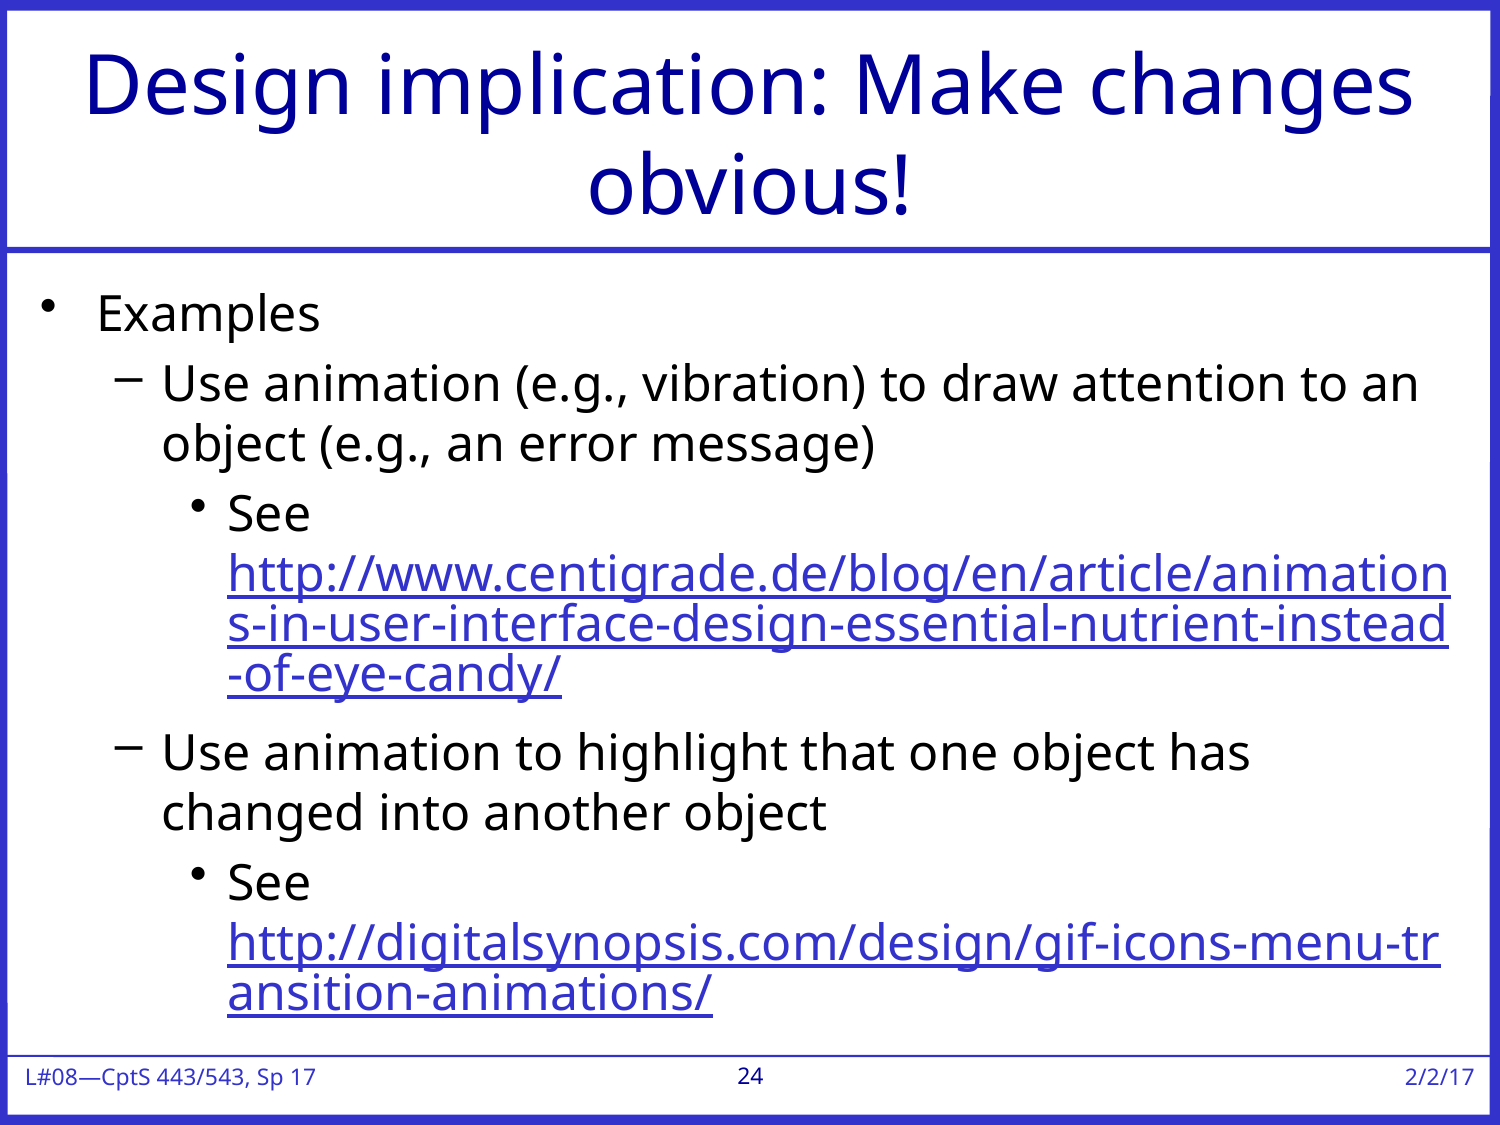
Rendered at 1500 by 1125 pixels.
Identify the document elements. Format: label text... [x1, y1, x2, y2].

slide_number 24 [37, 1053, 1464, 1079]
list Examples Use animation (e.g., vibration) to draw attention to an object (e.g., an error message) See http://www.centigrade.de/blog/en/article/animations-in-user-interface-design-essential-nutrient-instead-of-eye-candy/ Use animation to highlight that one object has changed into another object See http://digitalsynopsis.com/design/gif-icons-menu-transition-animations/ [24, 273, 1476, 1038]
title Design implication: Make changes obvious! [24, 24, 1476, 238]
